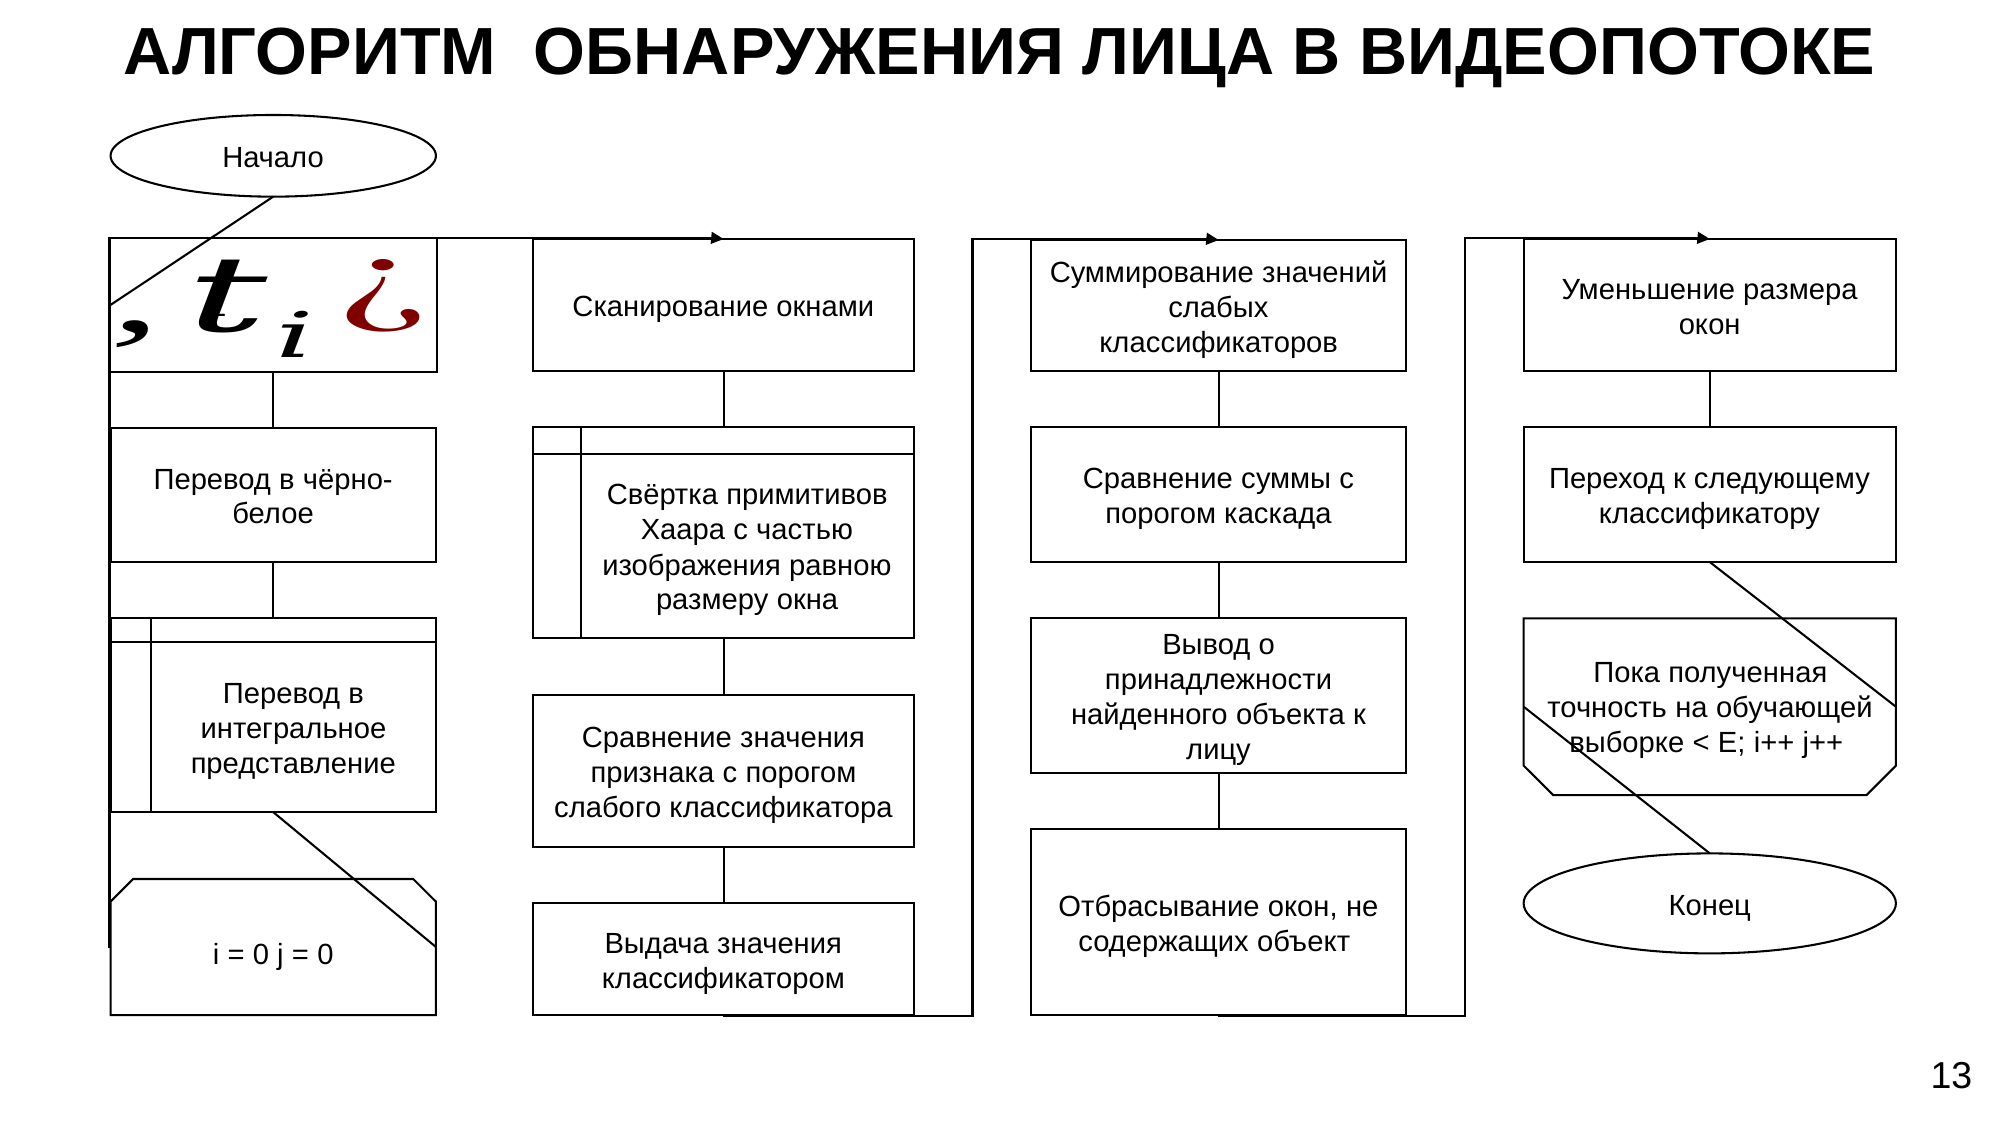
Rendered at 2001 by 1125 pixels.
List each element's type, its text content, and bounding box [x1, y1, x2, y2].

text_box Сканирование окнами [532, 238, 915, 372]
text_box [1853, 766, 1897, 797]
text_box i = 0 j = 0 [109, 877, 437, 1017]
text_box Уменьшение размера окон [1523, 238, 1897, 372]
text_box Выдача значения классификатором [532, 902, 915, 1016]
text_box Суммирование значений слабых классификаторов [1030, 239, 1407, 372]
text_box 13 [1915, 1043, 1988, 1104]
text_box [583, 379, 1359, 876]
text_box Пока полученная точность на обучающей выборке < E; i++ j++ [1853, 646, 1898, 766]
text_box АЛГОРИТМ ОБНАРУЖЕНИЯ ЛИЦА В ВИДЕОПОТОКЕ [0, 0, 2000, 96]
text_box Отбрасывание окон, не содержащих объект [1030, 873, 1407, 1016]
text_box Начало [109, 113, 437, 198]
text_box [110, 401, 583, 853]
text_box [1853, 617, 1897, 646]
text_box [1076, 381, 1853, 873]
text_box Переход к следующему классификатору [1853, 426, 1897, 563]
text_box Конец [1522, 870, 1897, 955]
